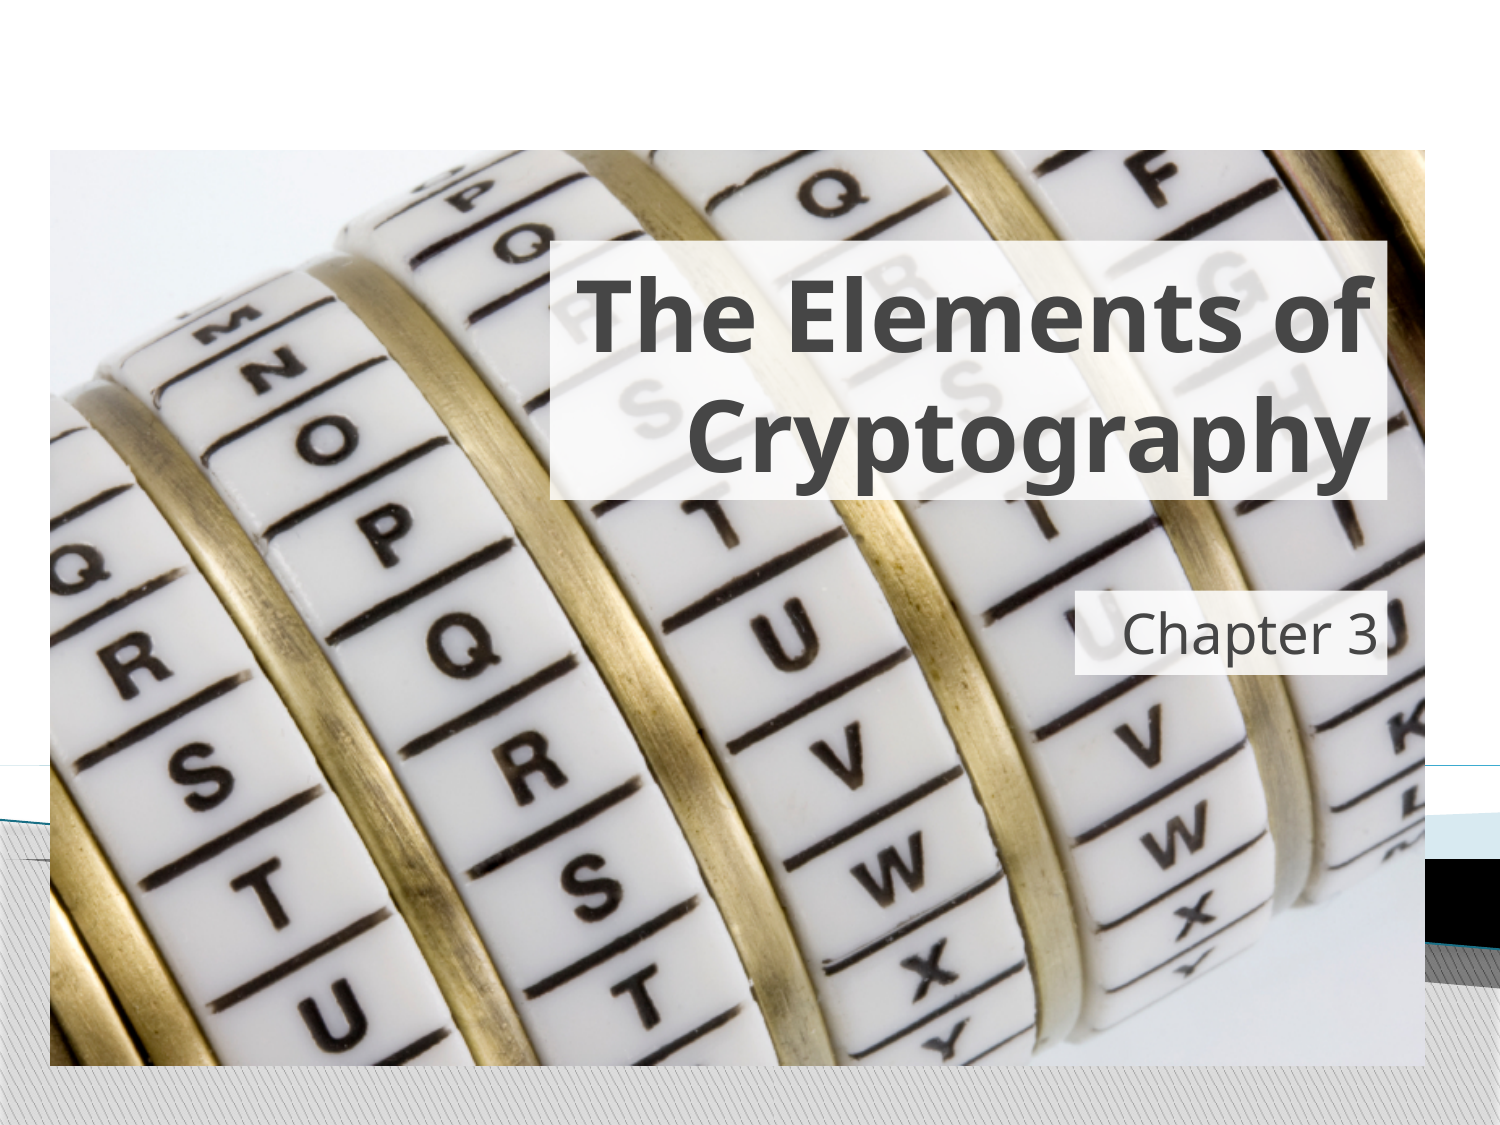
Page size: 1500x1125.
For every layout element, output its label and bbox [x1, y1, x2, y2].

picture [0, 150, 1500, 1066]
